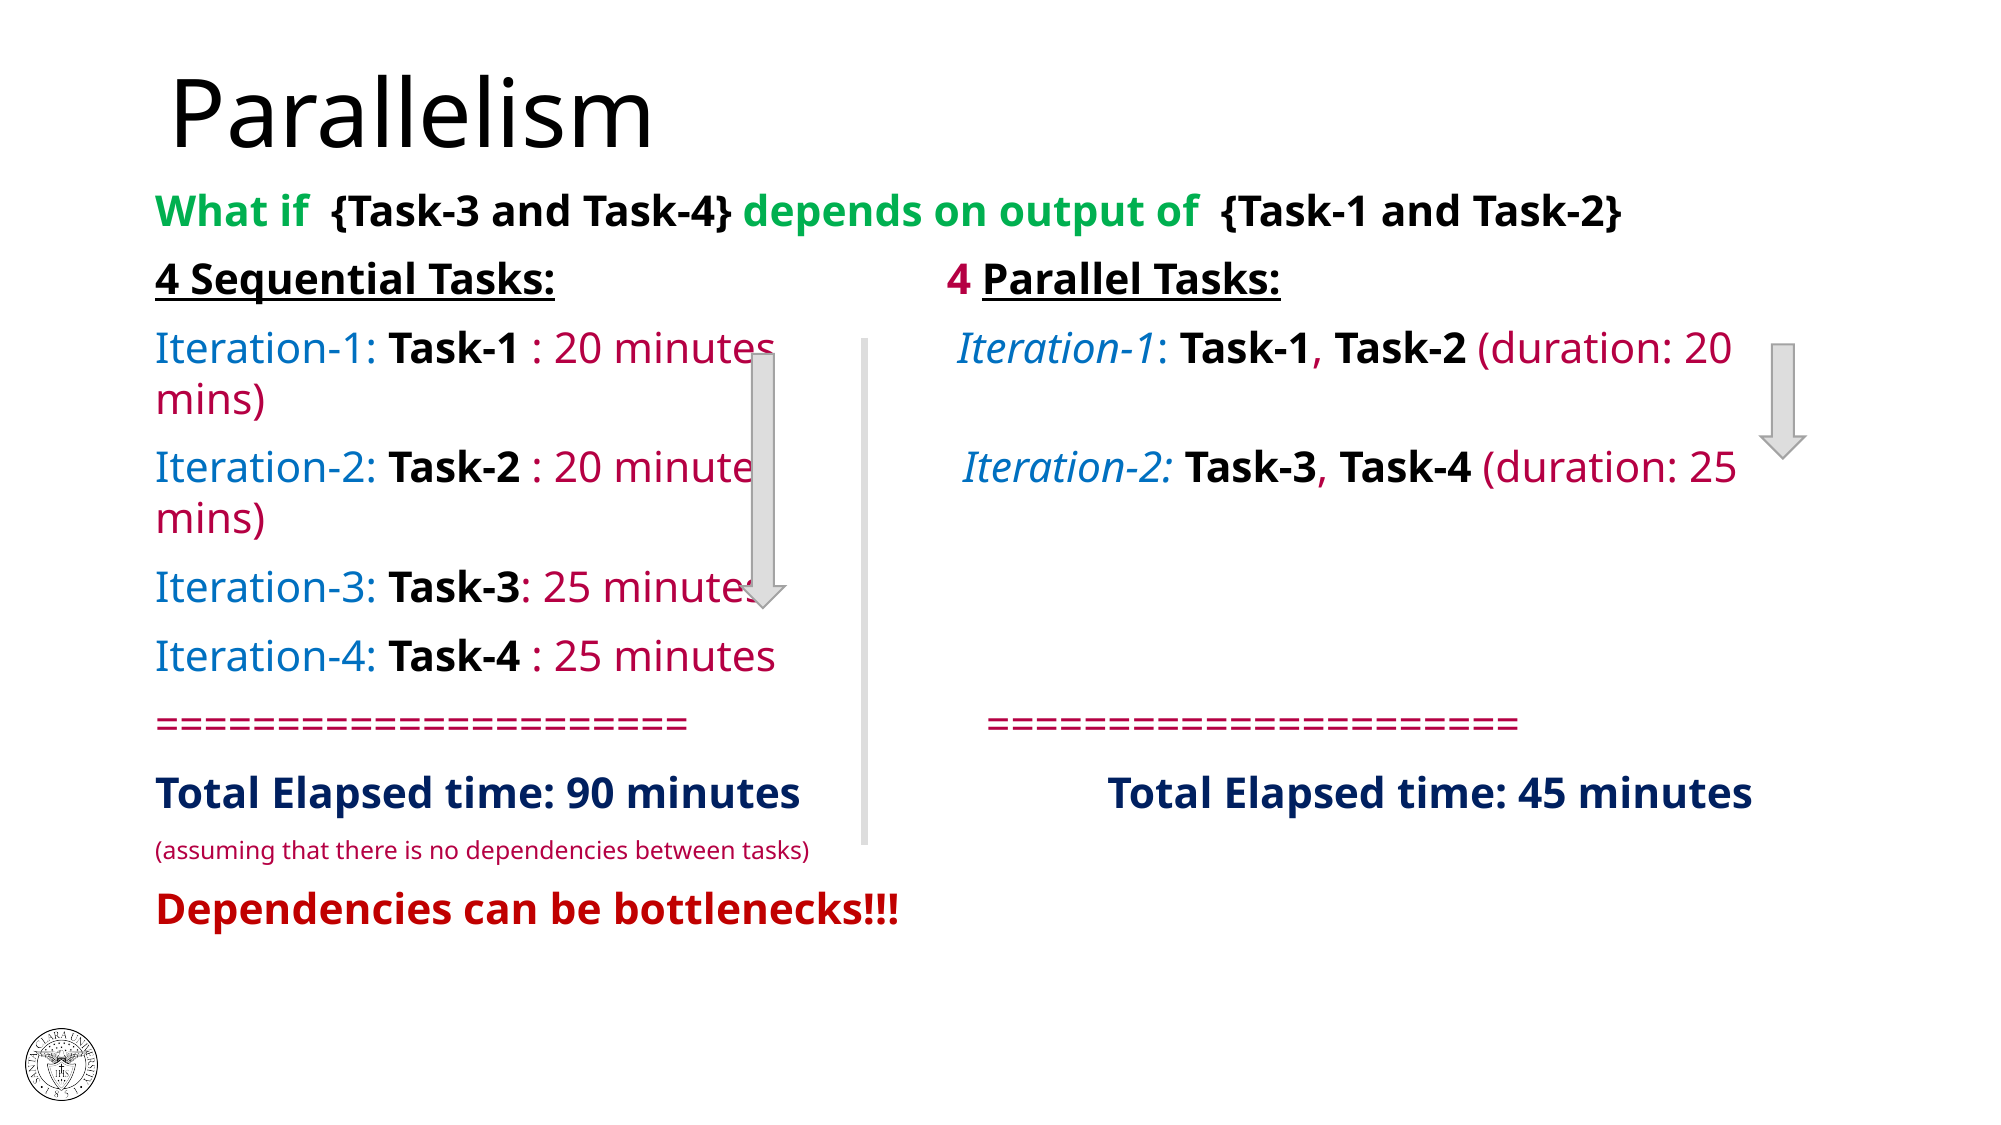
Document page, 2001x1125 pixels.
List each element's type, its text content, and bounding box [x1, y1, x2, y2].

title Parallelism [153, 58, 1654, 176]
text_box [738, 352, 788, 610]
picture [25, 1028, 98, 1101]
text_box [1758, 343, 1808, 460]
subtitle What if {Task-3 and Task-4} depends on output of {Task-1 and Task-2} 4 Sequential Tasks: 4 Parallel Tasks: Iteration-1: Task-1 : 20 minutes Iteration-1: Task-1, Task-2 (duration: 20 mins) Iteration-2: Task-2 : 20 minutes Iteration-2: Task-3, Task-4 (duration: 25 mins) Iteration-3: Task-3: 25 minutes Iteration-4: Task-4 : 25 minutes ====================== ====================== Total Elapsed time: 90 minutes Total Elapsed time: 45 minutes (assuming that there is no dependencies between tasks) Dependencies can be bottlenecks!!! [140, 176, 1857, 948]
